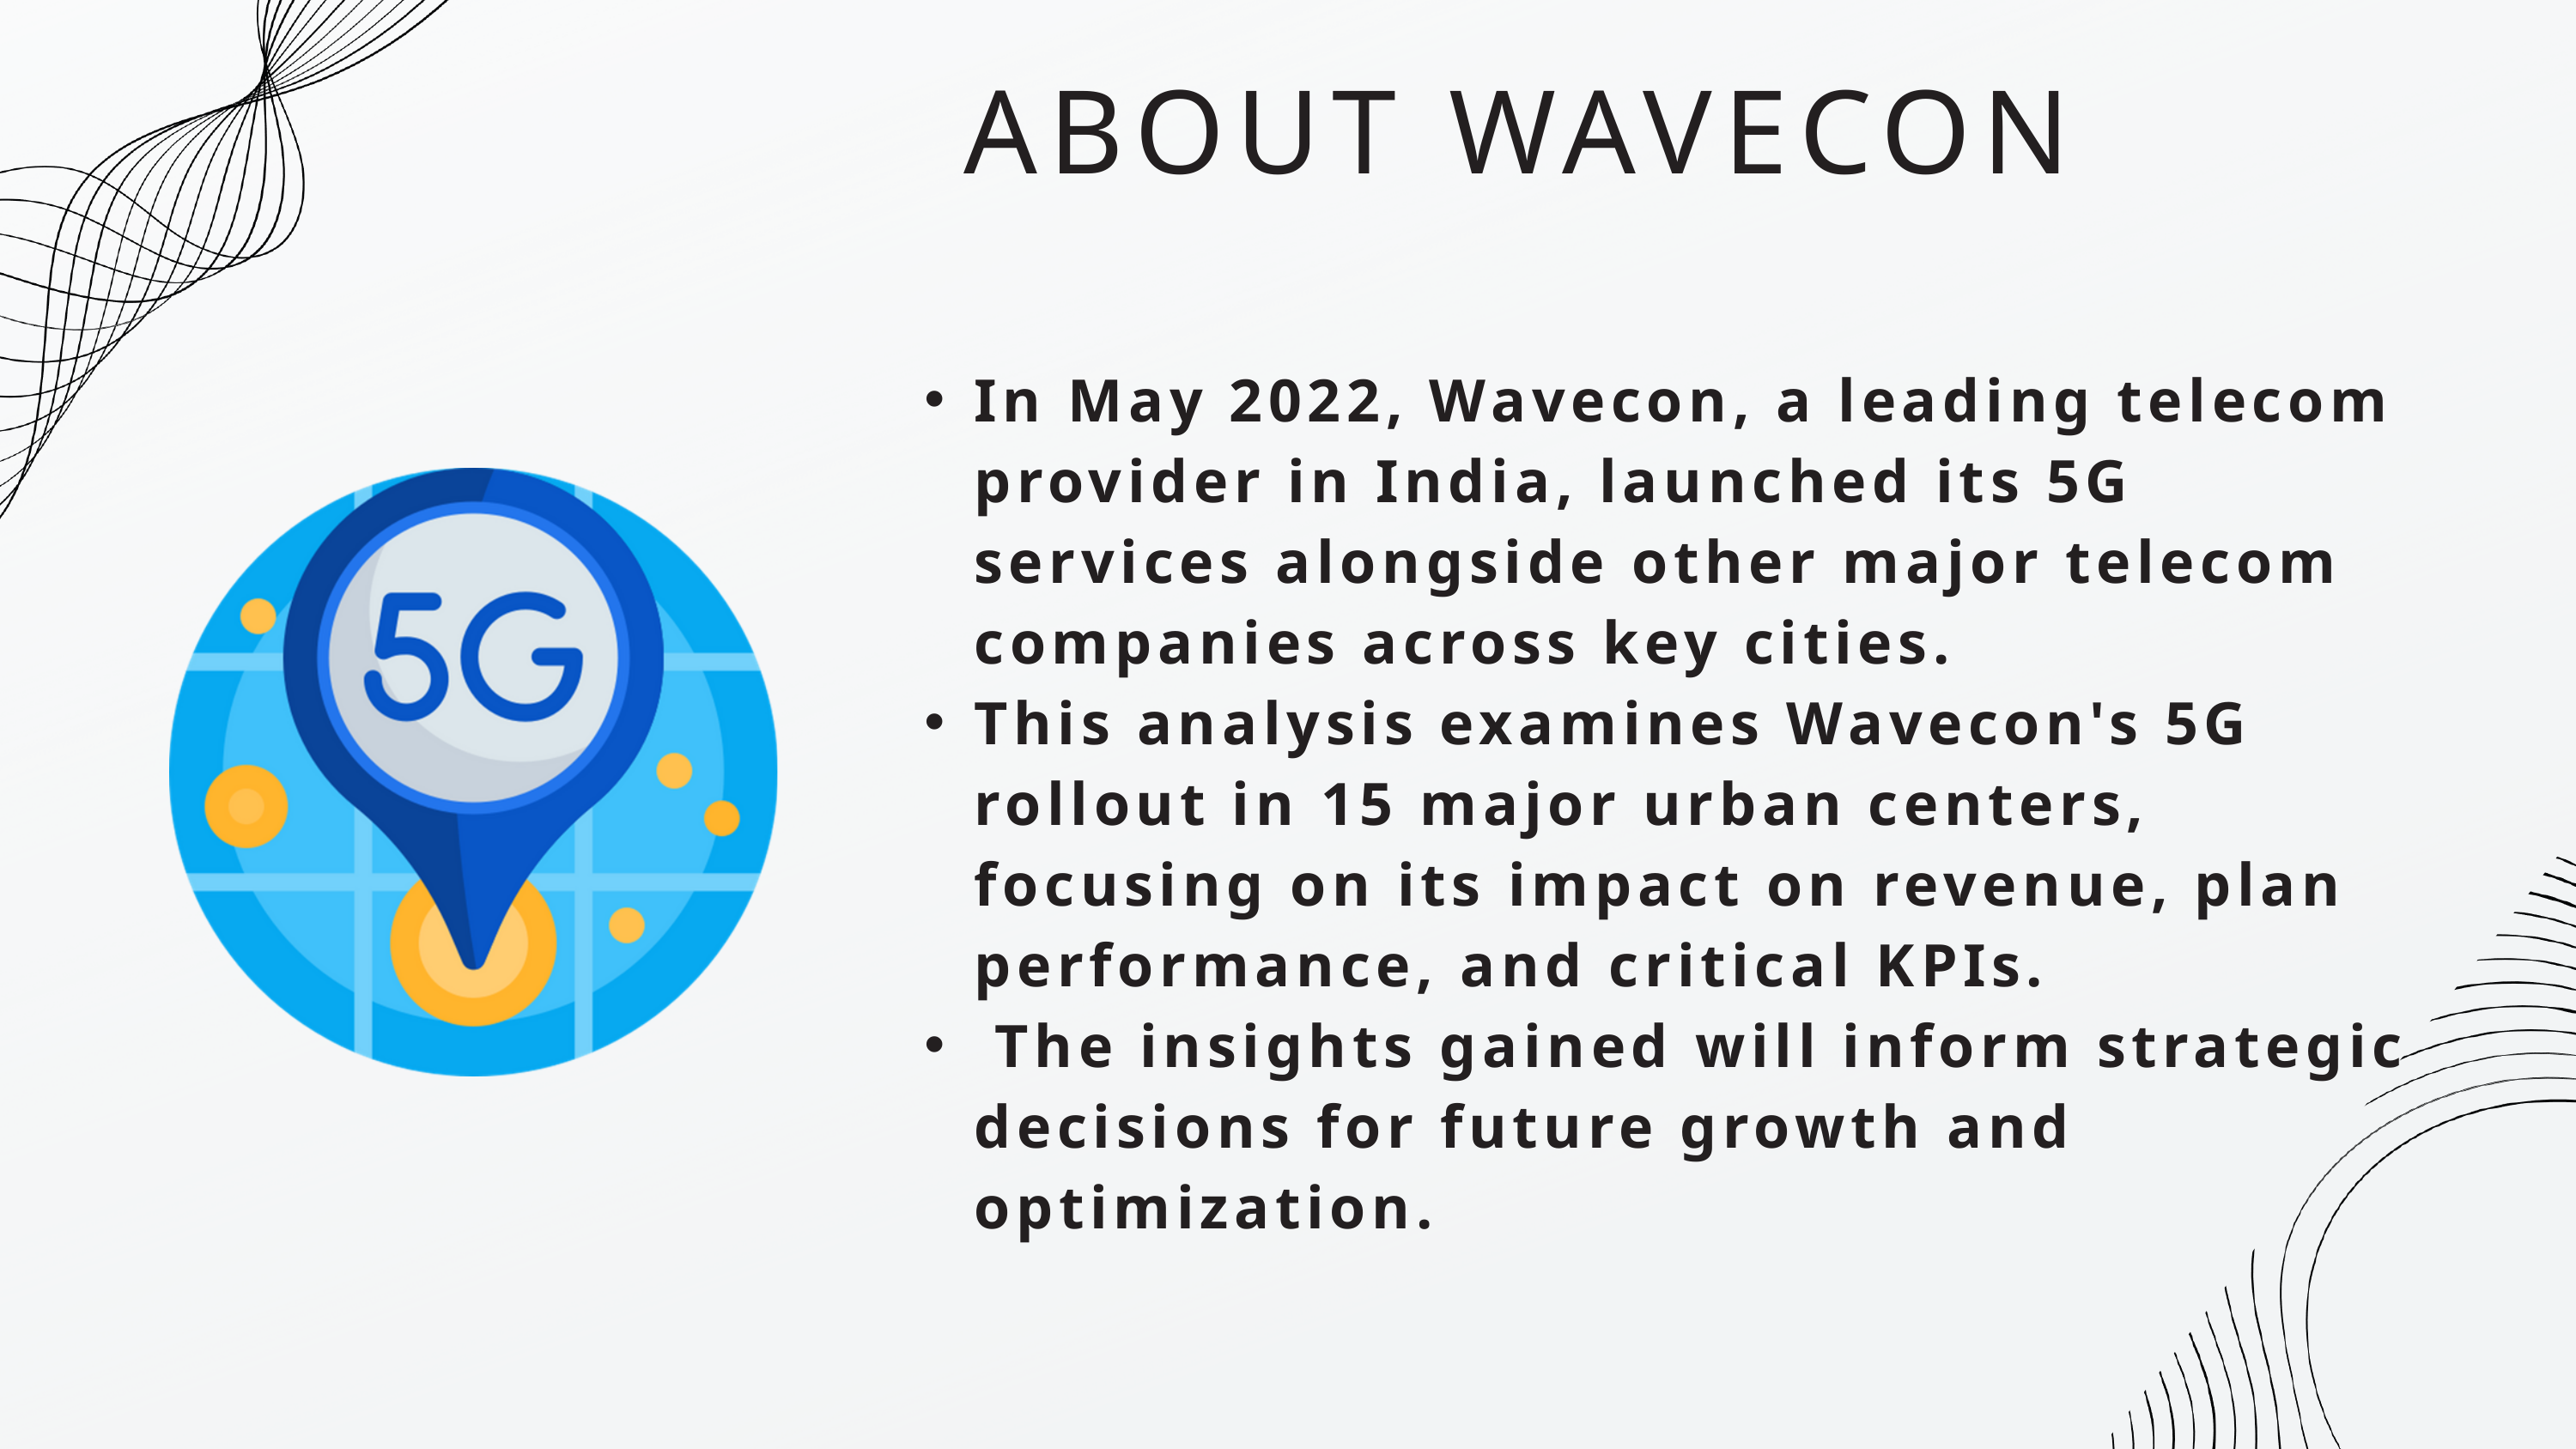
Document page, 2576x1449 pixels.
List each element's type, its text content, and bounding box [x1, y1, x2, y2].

text_box [0, 0, 2576, 1449]
text_box [2099, 832, 2576, 1449]
text_box ABOUT WAVECON [596, 37, 2480, 197]
text_box [169, 468, 778, 1076]
text_box [0, 0, 567, 576]
text_box In May 2022, Wavecon, a leading telecom provider in India, launched its 5G services alongside other major telecom companies across key cities. This analysis examines Wavecon's 5G rollout in 15 major urban centers, focusing on its impact on revenue, plan performance, and critical KPIs. The insights gained will inform strategic decisions for future growth and optimization. [874, 353, 2432, 1240]
